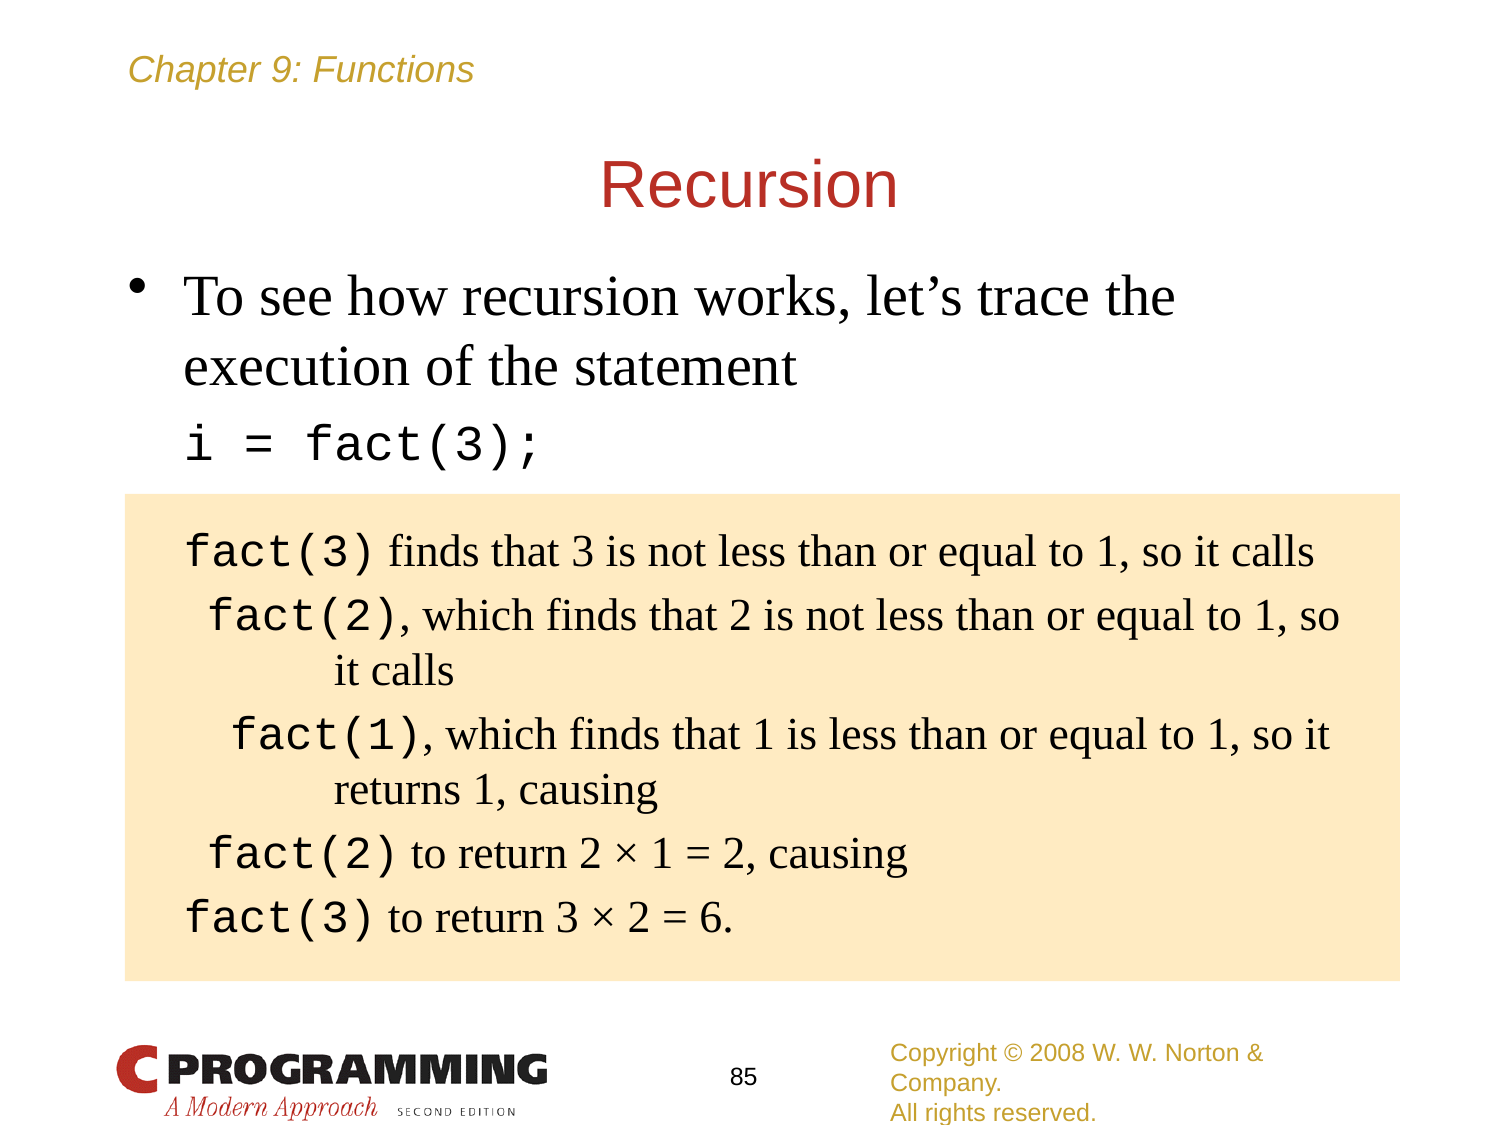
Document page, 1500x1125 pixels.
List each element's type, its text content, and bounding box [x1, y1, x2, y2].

text_box [1388, 493, 1400, 982]
footer Copyright © 2008 W. W. Norton & Company. All rights reserved. [874, 1043, 1388, 1119]
list To see how recursion works, let’s trace the execution of the statement i = fact(3); fact(3) finds that 3 is not less than or equal to 1, so it calls fact(2), which finds that 2 is not less than or equal to 1, so it calls fact(1), which finds that 1 is less than or equal to 1, so it returns 1, causing fact(2) to return 2 × 1 = 2, causing fact(3) to return 3 × 2 = 6. [112, 249, 1388, 1038]
title Recursion [112, 125, 1388, 238]
picture [112, 1041, 550, 1123]
slide_number 85 [687, 1049, 801, 1101]
